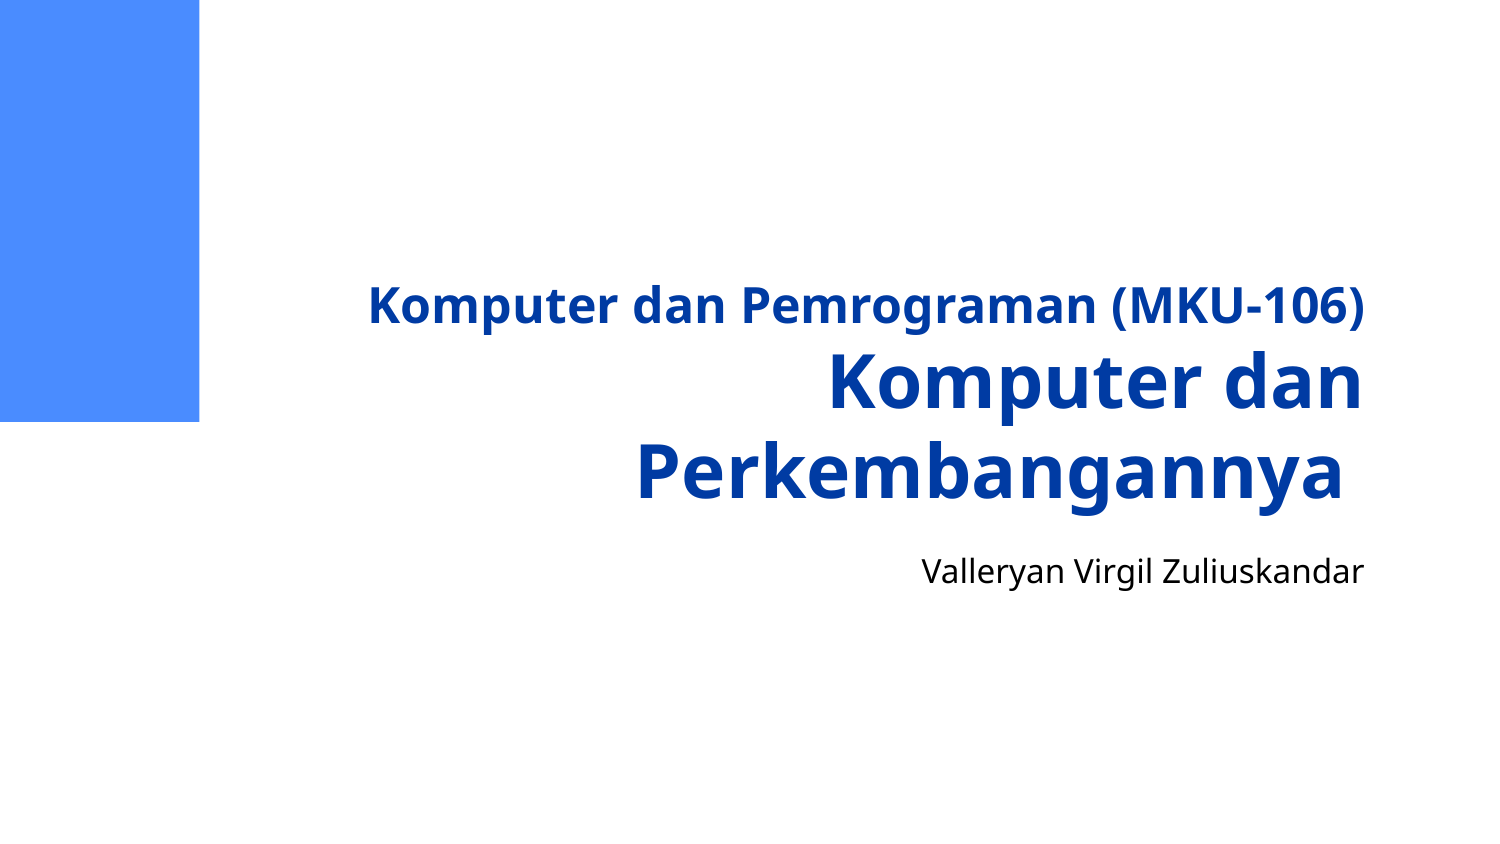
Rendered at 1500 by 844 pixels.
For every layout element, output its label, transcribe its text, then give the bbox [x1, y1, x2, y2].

title Komputer dan Pemrograman (MKU-106) Komputer dan Perkembangannya [187, 192, 1381, 529]
subtitle Valleryan Virgil Zuliuskandar [269, 535, 1381, 627]
